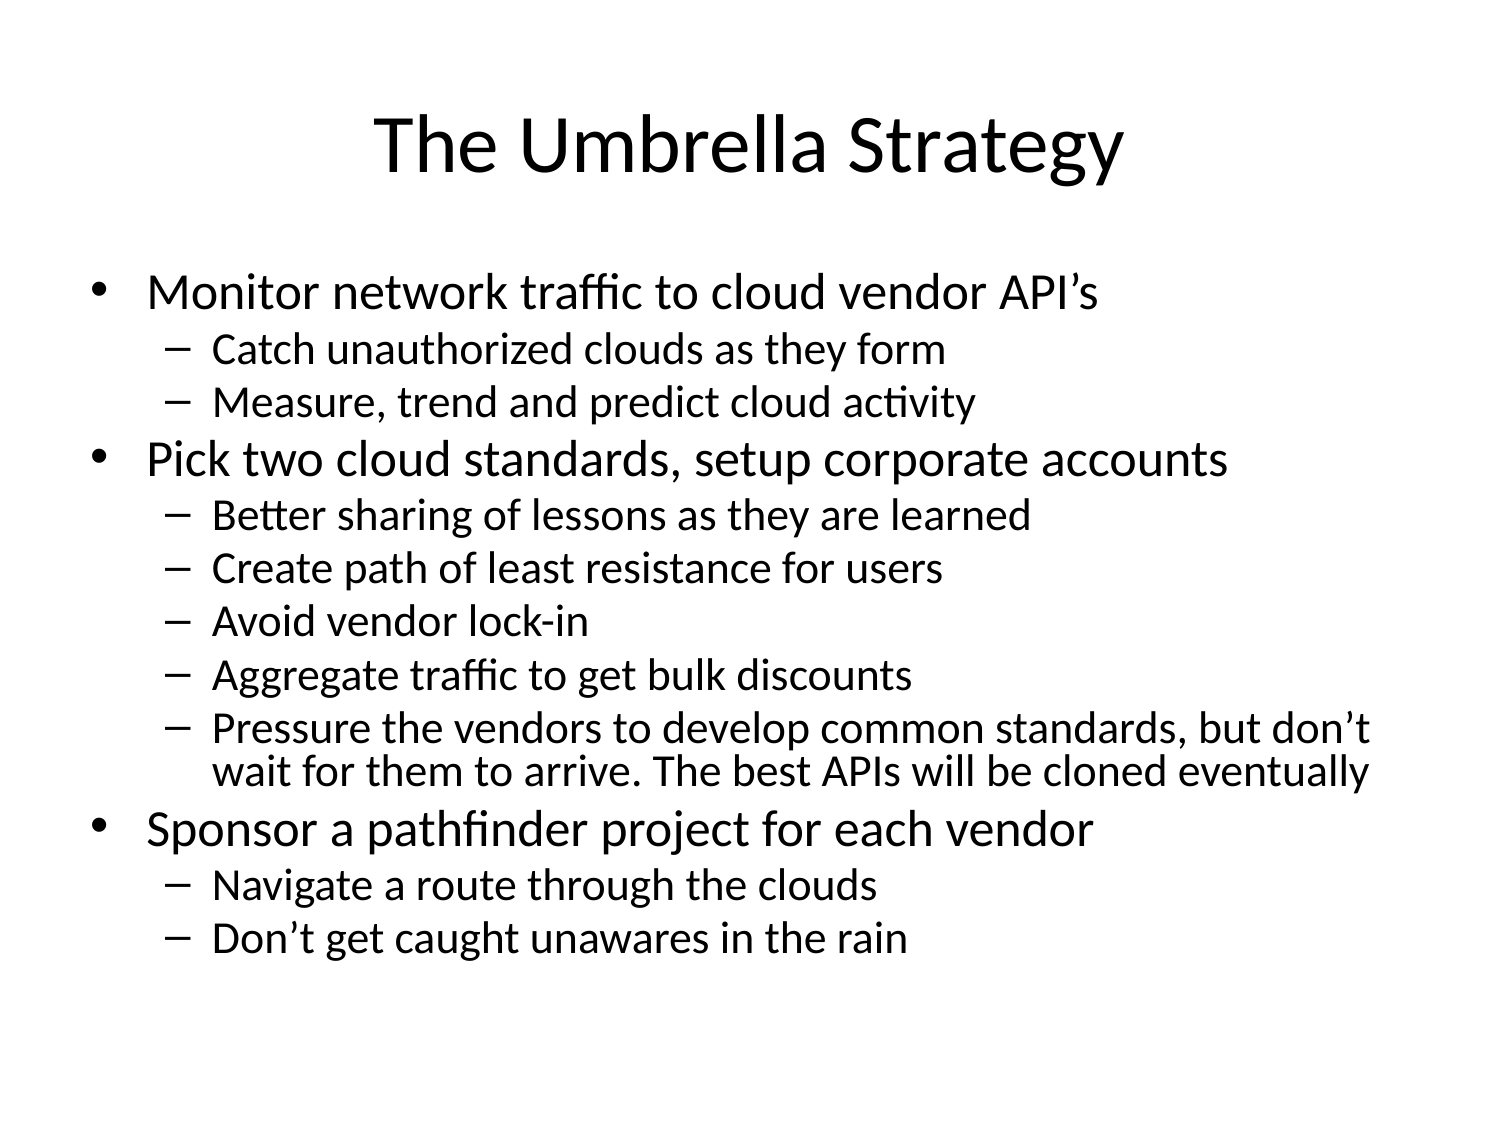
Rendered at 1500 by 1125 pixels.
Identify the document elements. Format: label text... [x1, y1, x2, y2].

list Monitor network traffic to cloud vendor API’s Catch unauthorized clouds as they form Measure, trend and predict cloud activity Pick two cloud standards, setup corporate accounts Better sharing of lessons as they are learned Create path of least resistance for users Avoid vendor lock-in Aggregate traffic to get bulk discounts Pressure the vendors to develop common standards, but don’t wait for them to arrive. The best APIs will be cloned eventually Sponsor a pathfinder project for each vendor Navigate a route through the clouds Don’t get caught unawares in the rain [75, 262, 1425, 1005]
title The Umbrella Strategy [75, 45, 1425, 233]
